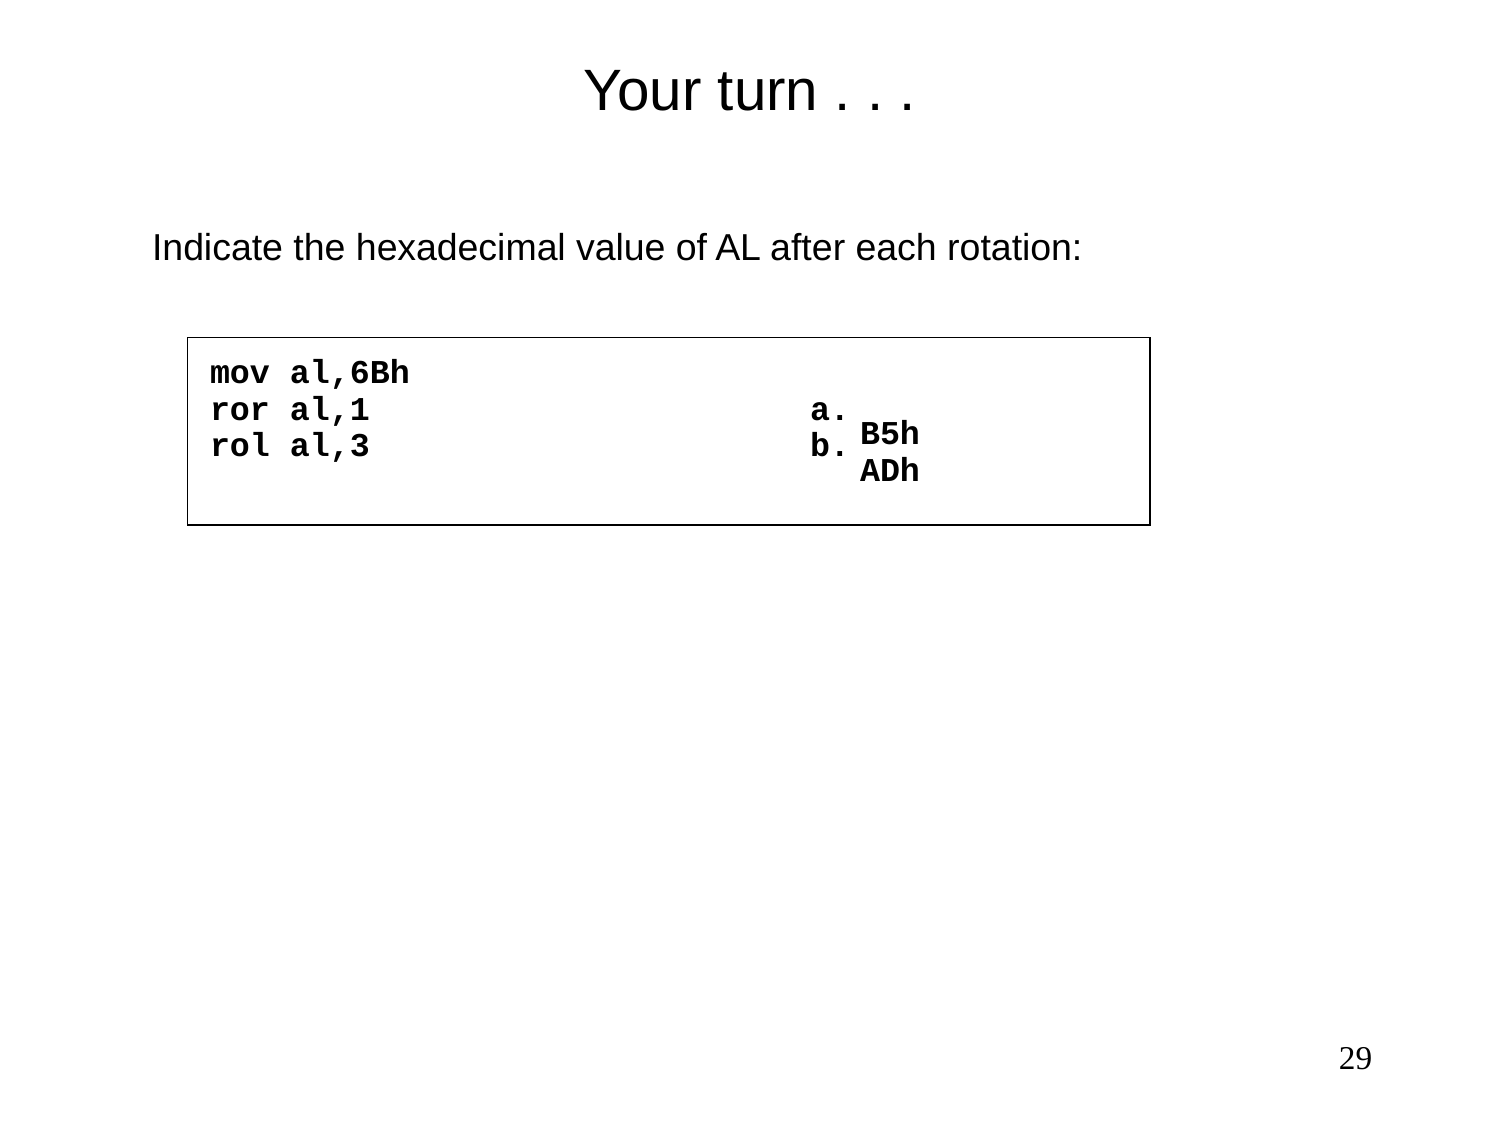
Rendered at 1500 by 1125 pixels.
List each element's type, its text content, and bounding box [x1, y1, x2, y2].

title Your turn . . . [112, 37, 1388, 138]
text_box B5h ADh [837, 337, 1350, 663]
text_box mov al,6Bh ror al,1 a. rol al,3 b. [187, 337, 837, 525]
text_box Indicate the hexadecimal value of AL after each rotation: [137, 199, 1325, 290]
slide_number 29 [1224, 1024, 1388, 1088]
